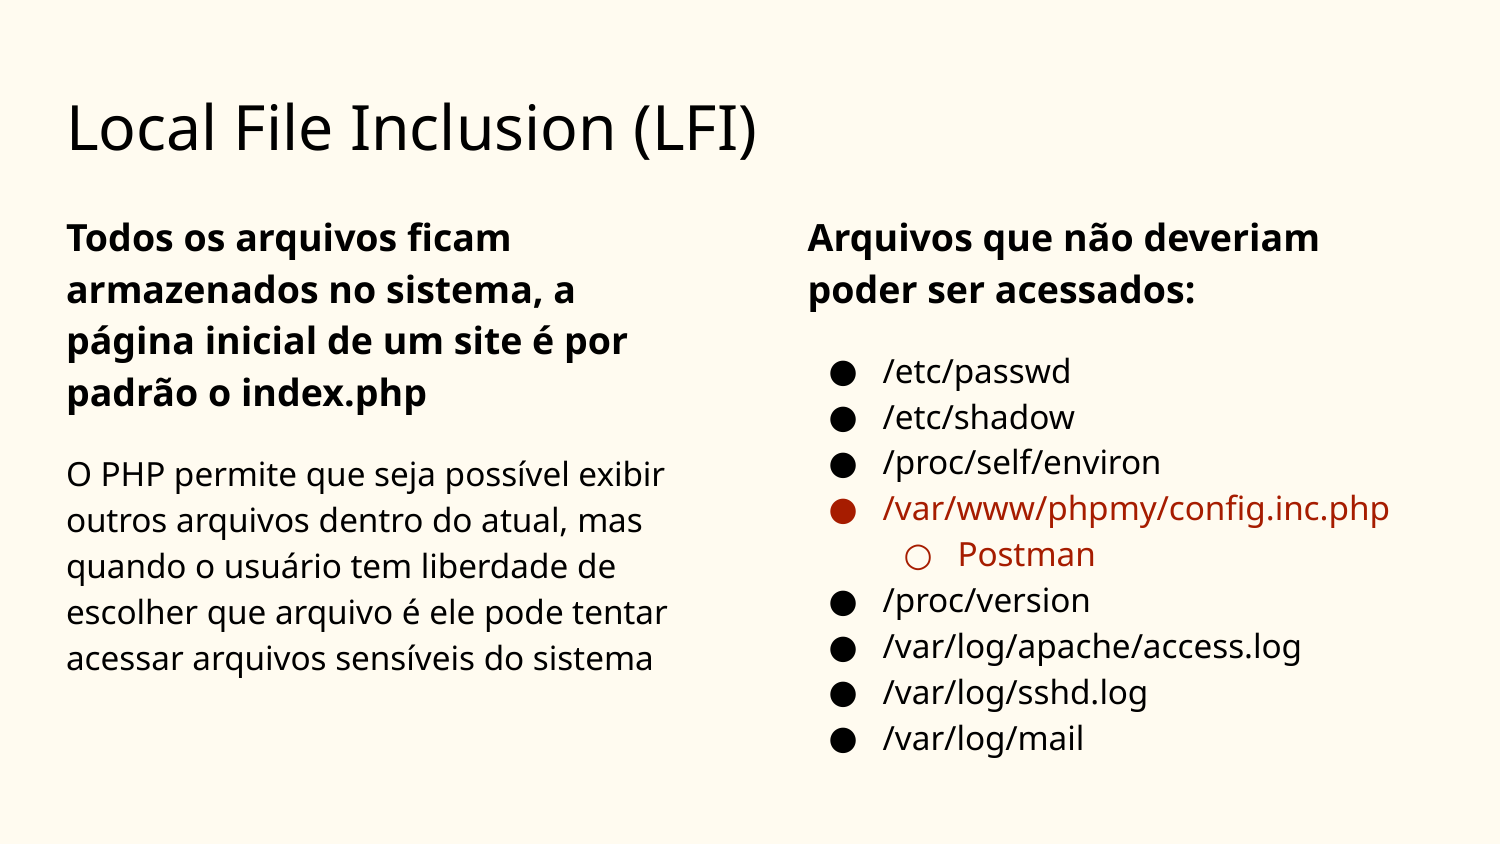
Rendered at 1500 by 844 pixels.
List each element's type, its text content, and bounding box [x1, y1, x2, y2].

list Todos os arquivos ficam armazenados no sistema, a página inicial de um site é por padrão o index.php O PHP permite que seja possível exibir outros arquivos dentro do atual, mas quando o usuário tem liberdade de escolher que arquivo é ele pode tentar acessar arquivos sensíveis do sistema [51, 192, 708, 750]
list Arquivos que não deveriam poder ser acessados: /etc/passwd /etc/shadow /proc/self/environ /var/www/phpmy/config.inc.php Postman /proc/version /var/log/apache/access.log /var/log/sshd.log /var/log/mail [792, 192, 1449, 750]
title Local File Inclusion (LFI) [51, 72, 1449, 174]
